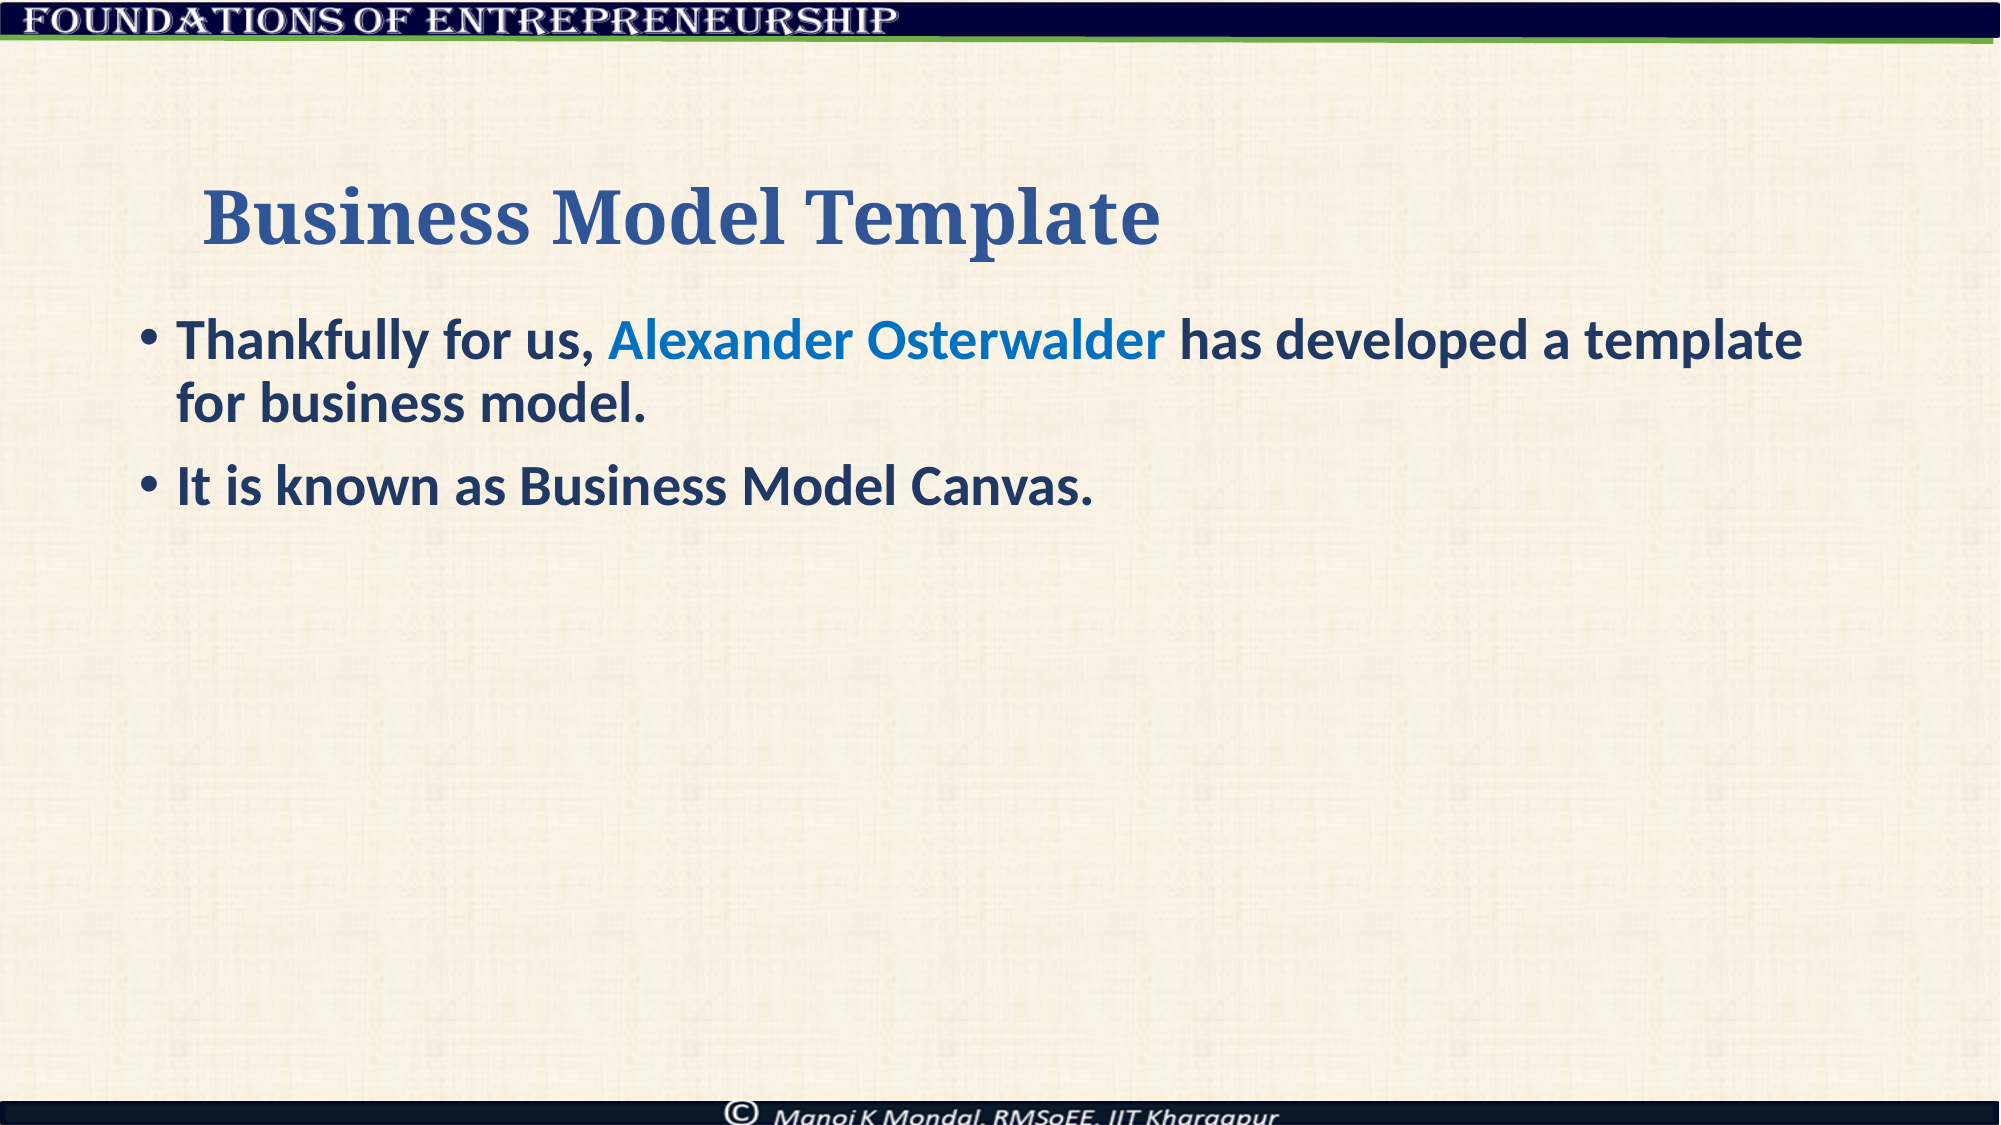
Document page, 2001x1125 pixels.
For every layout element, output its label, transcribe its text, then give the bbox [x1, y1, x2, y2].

picture [0, 0, 2000, 43]
picture [0, 1101, 1999, 1125]
list Thankfully for us, Alexander Osterwalder has developed a template for business model. It is known as Business Model Canvas. [123, 301, 1849, 923]
title Business Model Template [187, 111, 1913, 330]
